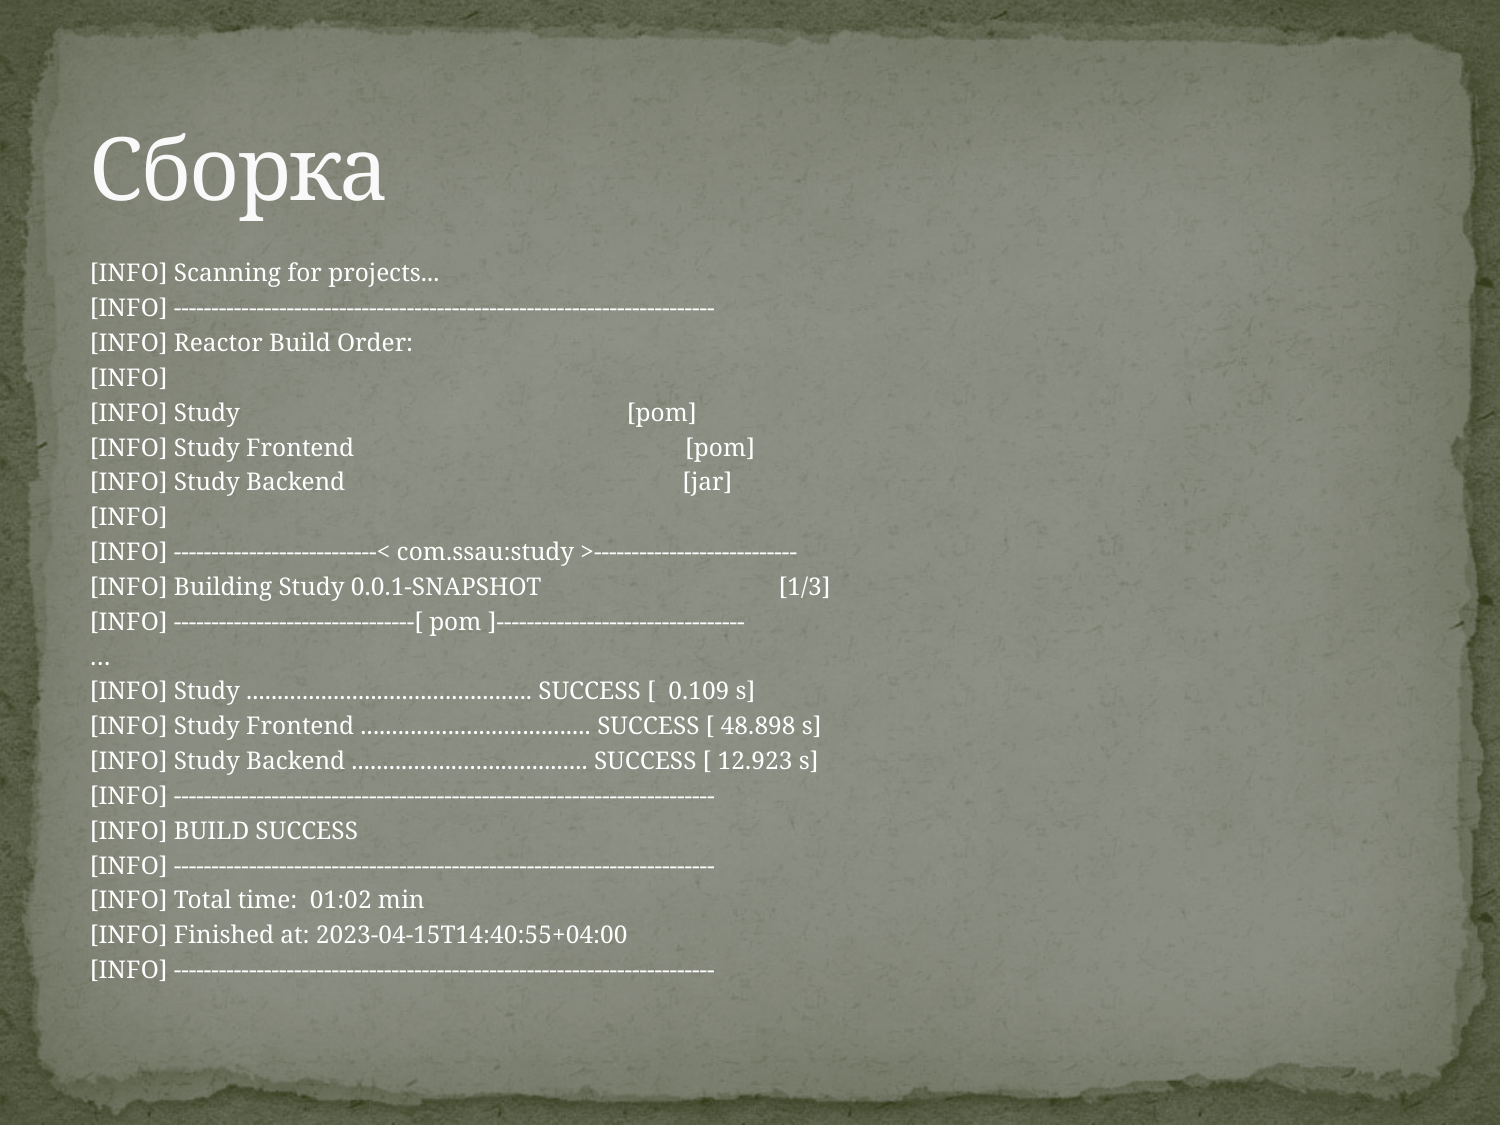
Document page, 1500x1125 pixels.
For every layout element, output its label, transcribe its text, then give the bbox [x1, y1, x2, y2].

list [INFO] Scanning for projects... [INFO] ------------------------------------------------------------------------ [INFO] Reactor Build Order: [INFO] [INFO] Study [pom] [INFO] Study Frontend [pom] [INFO] Study Backend [jar] [INFO] [INFO] ---------------------------< com.ssau:study >--------------------------- [INFO] Building Study 0.0.1-SNAPSHOT [1/3] [INFO] --------------------------------[ pom ]--------------------------------- … [INFO] Study .............................................. SUCCESS [ 0.109 s] [INFO] Study Frontend ..................................... SUCCESS [ 48.898 s] [INFO] Study Backend ...................................... SUCCESS [ 12.923 s] [INFO] ------------------------------------------------------------------------ [INFO] BUILD SUCCESS [INFO] ------------------------------------------------------------------------ [INFO] Total time: 01:02 min [INFO] Finished at: 2023-04-15T14:40:55+04:00 [INFO] ------------------------------------------------------------------------ [75, 249, 1425, 1000]
title Сборка [74, 24, 1425, 225]
